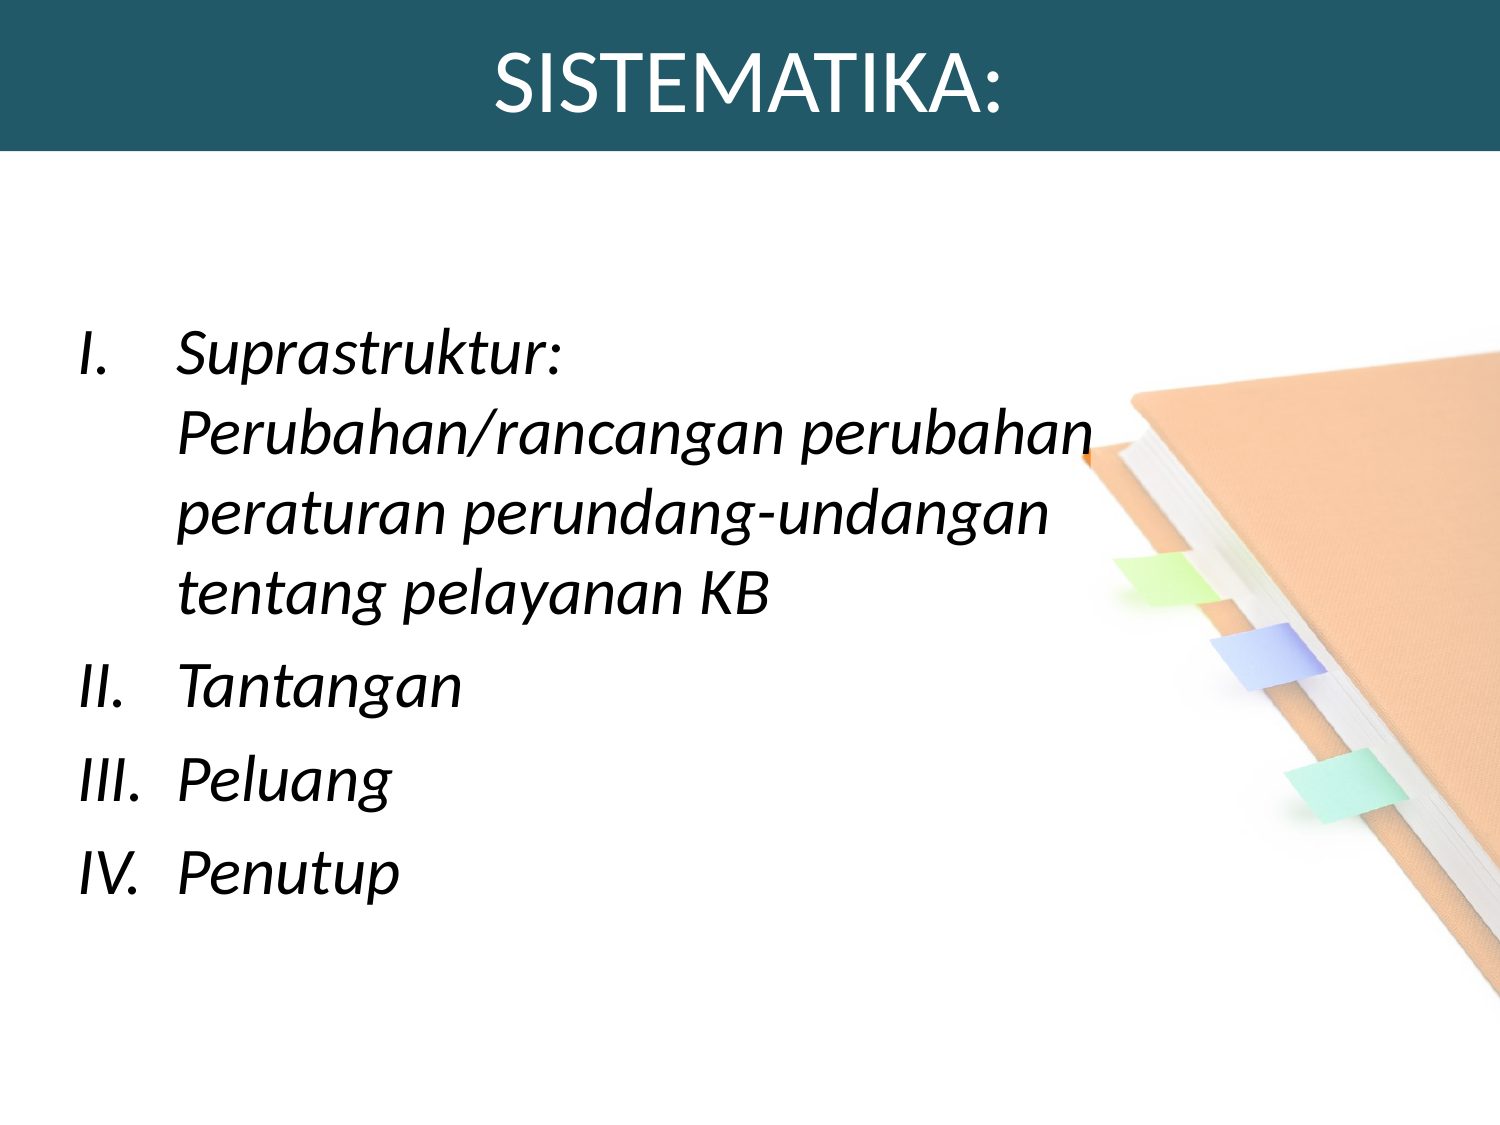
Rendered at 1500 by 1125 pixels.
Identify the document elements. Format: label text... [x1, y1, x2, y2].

title SISTEMATIKA: [0, 0, 1500, 152]
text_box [1074, 249, 1500, 1057]
list Suprastruktur: Perubahan/rancangan perubahan peraturan perundang-undangan tentang pelayanan KB Tantangan Peluang Penutup [62, 300, 869, 926]
picture [871, 300, 1074, 1054]
